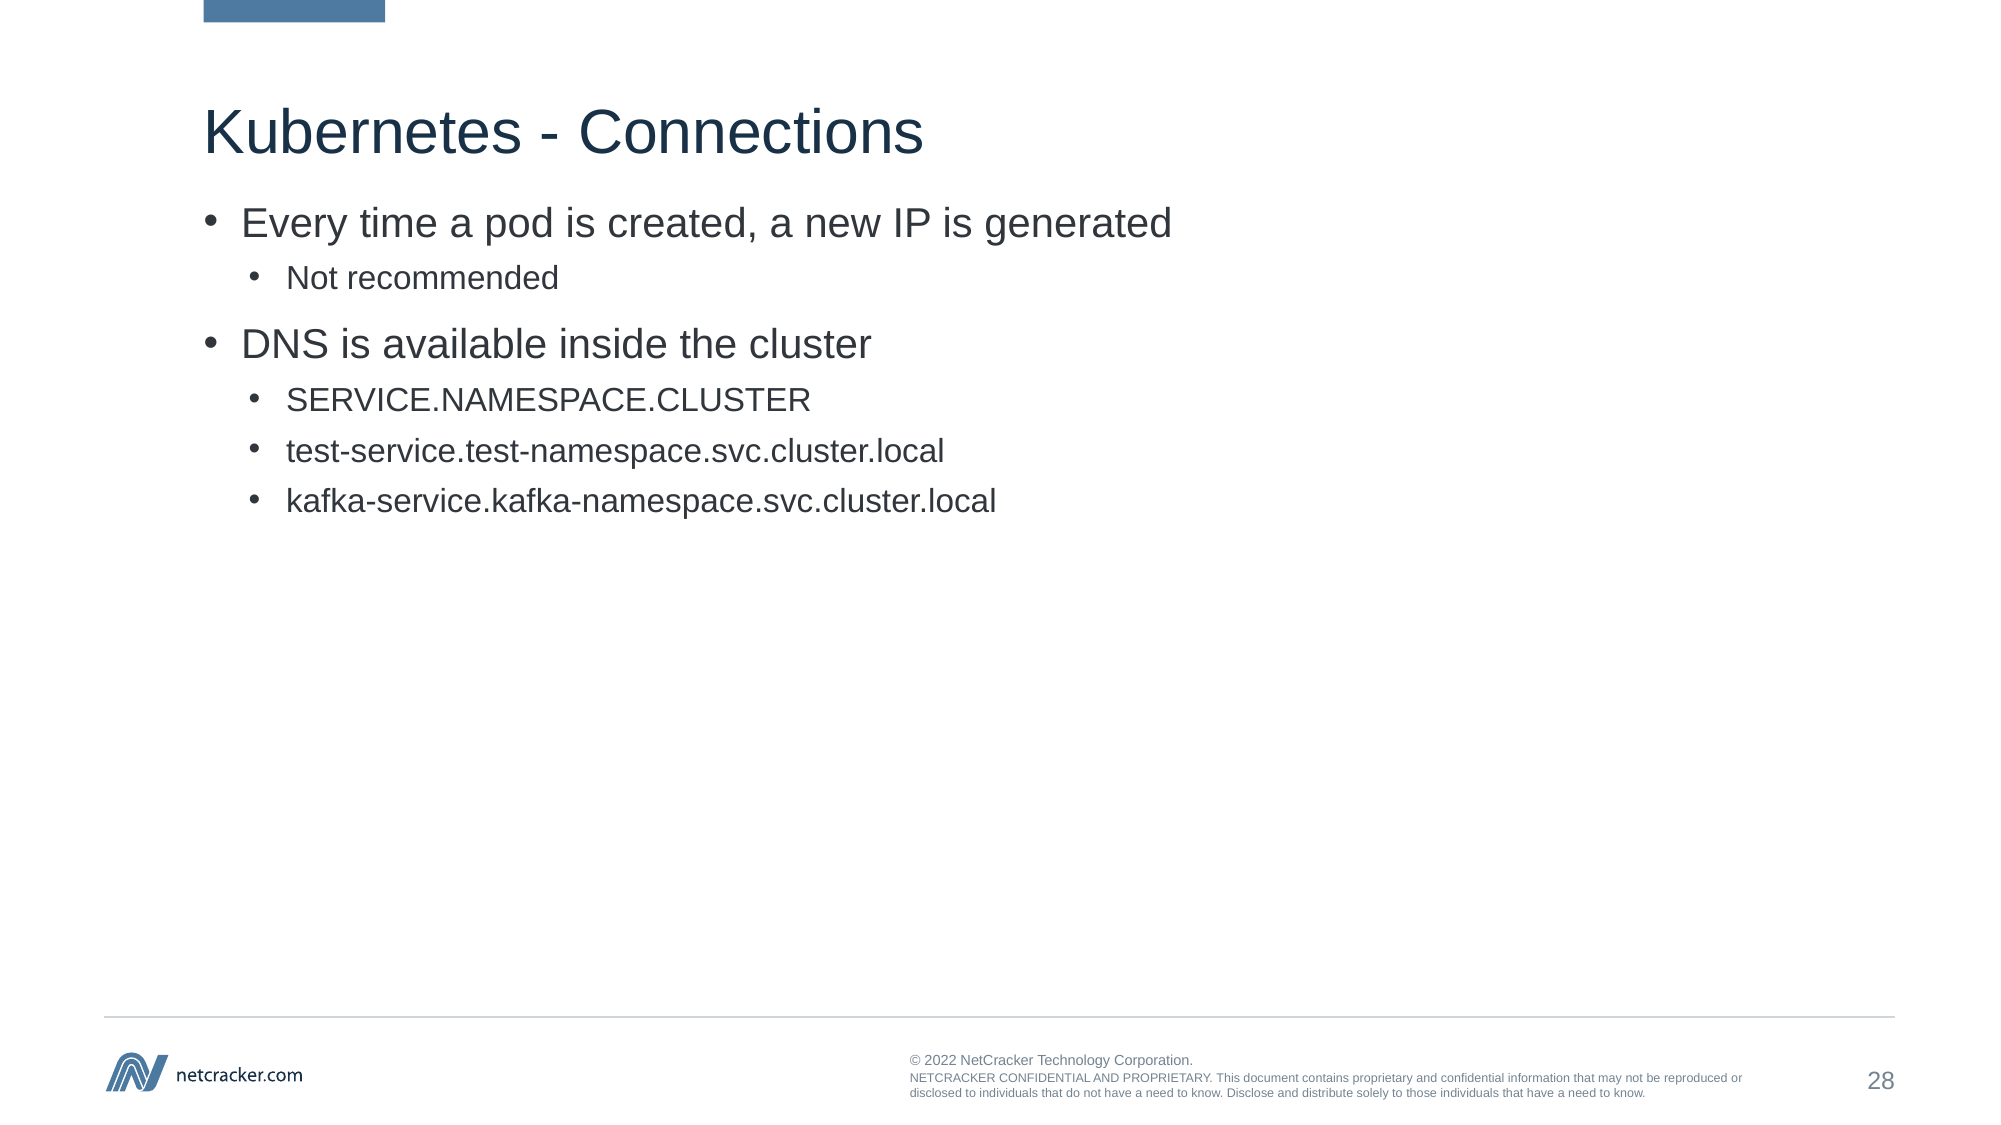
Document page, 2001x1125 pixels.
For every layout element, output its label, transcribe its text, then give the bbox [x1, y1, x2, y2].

list Every time a pod is created, a new IP is generated Not recommended DNS is available inside the cluster SERVICE.NAMESPACE.CLUSTER test-service.test-namespace.svc.cluster.local kafka-service.kafka-namespace.svc.cluster.local [203, 195, 1796, 995]
title Kubernetes - Connections [203, 97, 1796, 170]
